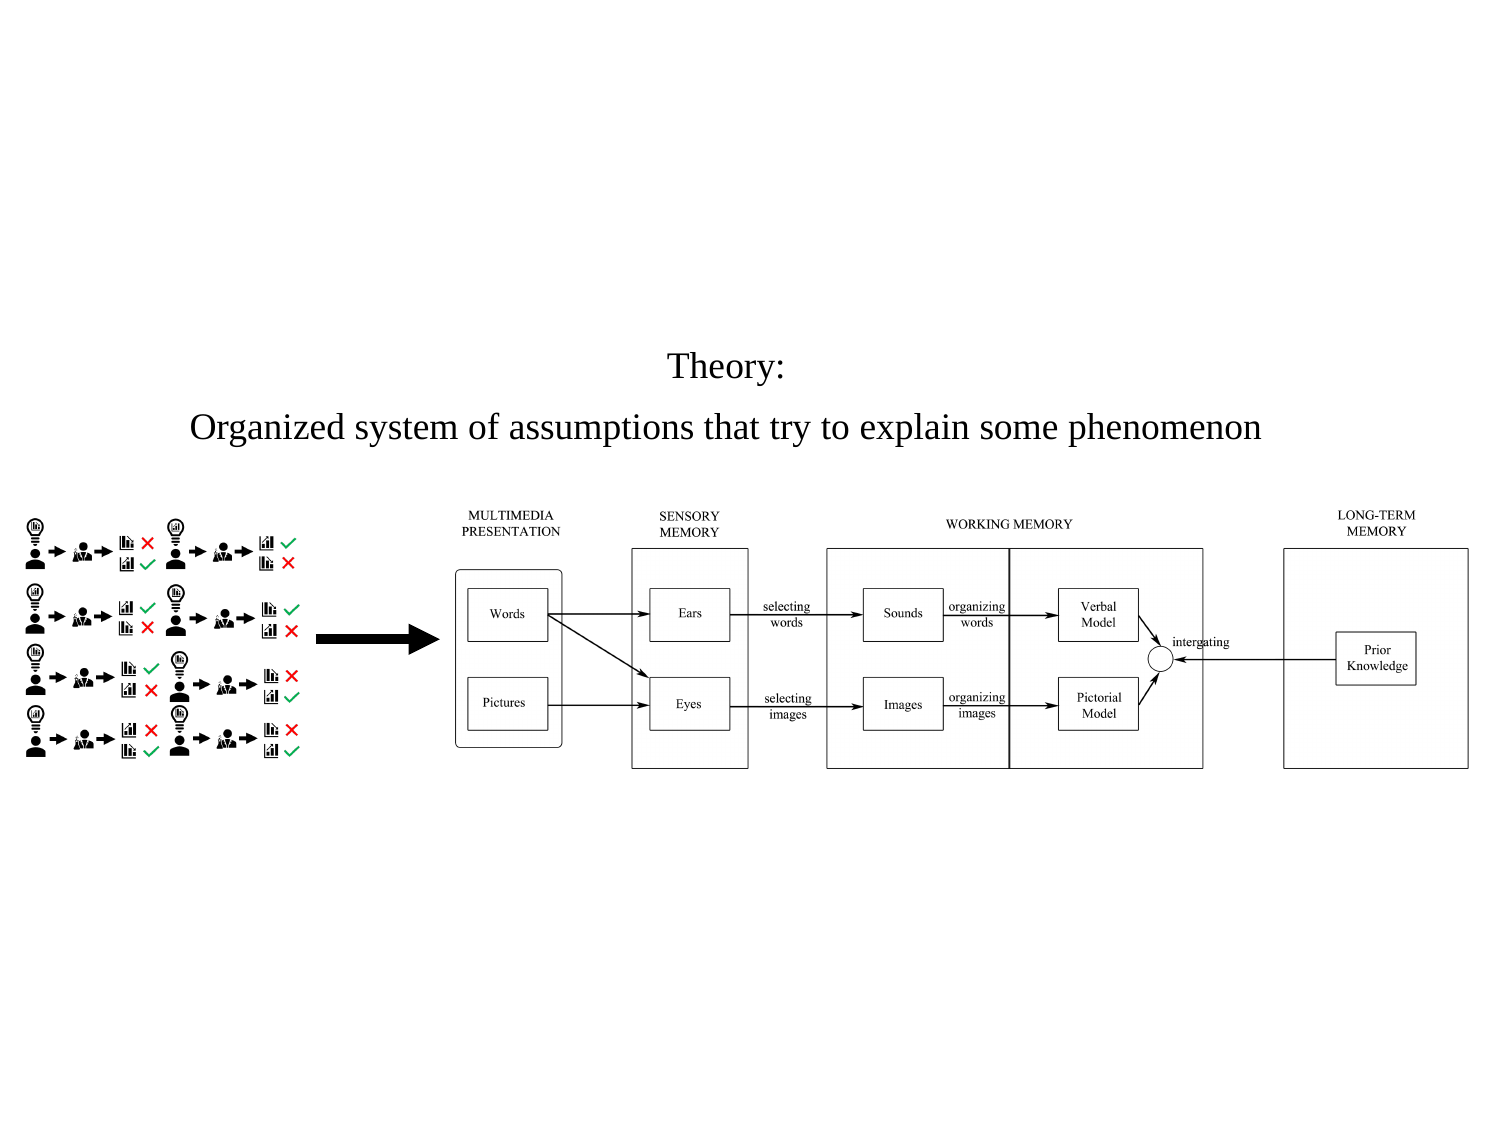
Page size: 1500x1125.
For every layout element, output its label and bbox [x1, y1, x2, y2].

text_box [0, 0, 1495, 1125]
